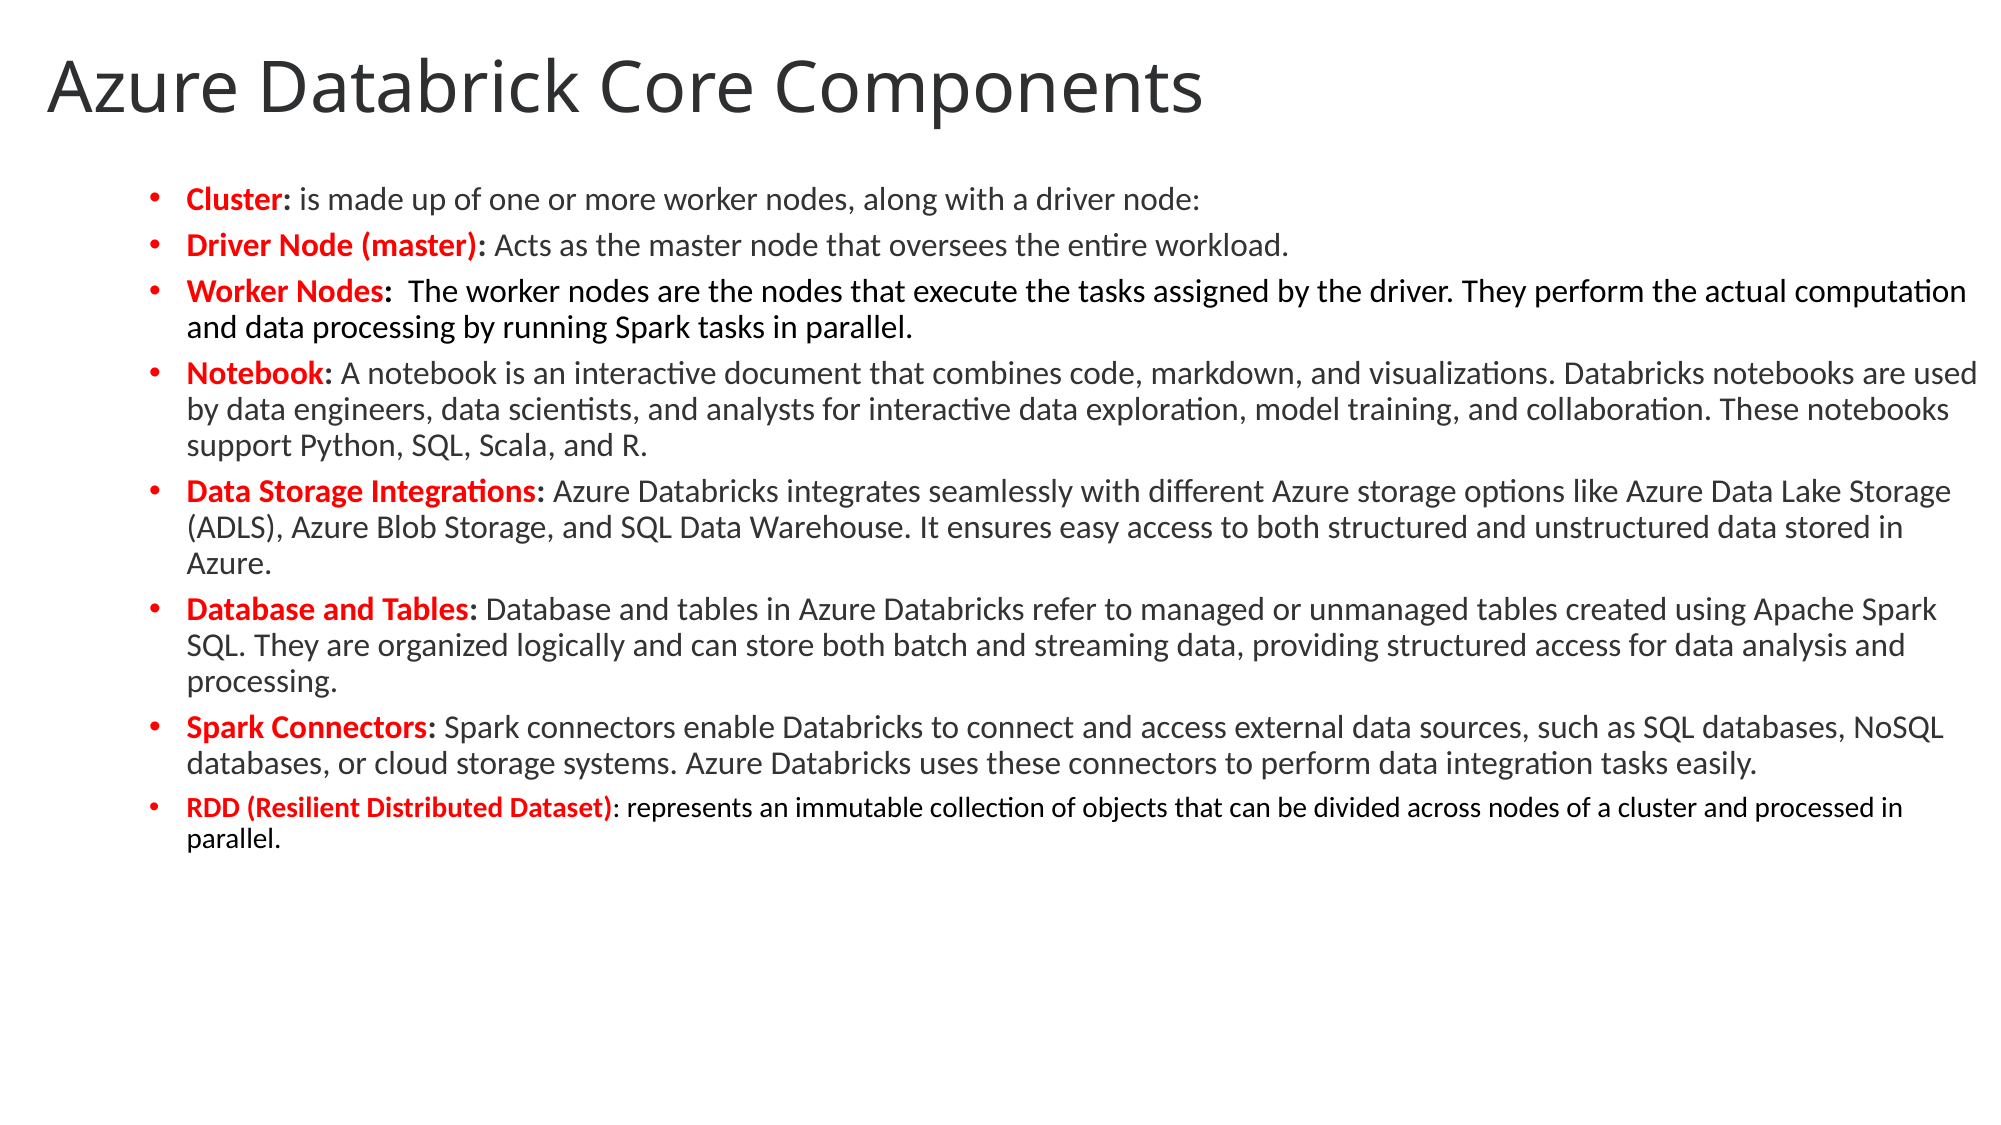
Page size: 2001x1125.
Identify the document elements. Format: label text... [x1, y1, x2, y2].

title Azure Databrick Core Components [32, 20, 1385, 158]
list Cluster: is made up of one or more worker nodes, along with a driver node: Driver Node (master): Acts as the master node that oversees the entire workload. Worker Nodes: The worker nodes are the nodes that execute the tasks assigned by the driver. They perform the actual computation and data processing by running Spark tasks in parallel. Notebook: A notebook is an interactive document that combines code, markdown, and visualizations. Databricks notebooks are used by data engineers, data scientists, and analysts for interactive data exploration, model training, and collaboration. These notebooks support Python, SQL, Scala, and R. Data Storage Integrations: Azure Databricks integrates seamlessly with different Azure storage options like Azure Data Lake Storage (ADLS), Azure Blob Storage, and SQL Data Warehouse. It ensures easy access to both structured and unstructured data stored in Azure. Database and Tables: Database and tables in Azure Databricks refer to managed or unmanaged tables created using Apache Spark SQL. They are organized logically and can store both batch and streaming data, providing structured access for data analysis and processing. Spark Connectors: Spark connectors enable Databricks to connect and access external data sources, such as SQL databases, NoSQL databases, or cloud storage systems. Azure Databricks uses these connectors to perform data integration tasks easily. RDD (Resilient Distributed Dataset): represents an immutable collection of objects that can be divided across nodes of a cluster and processed in parallel. [59, 174, 2000, 1125]
